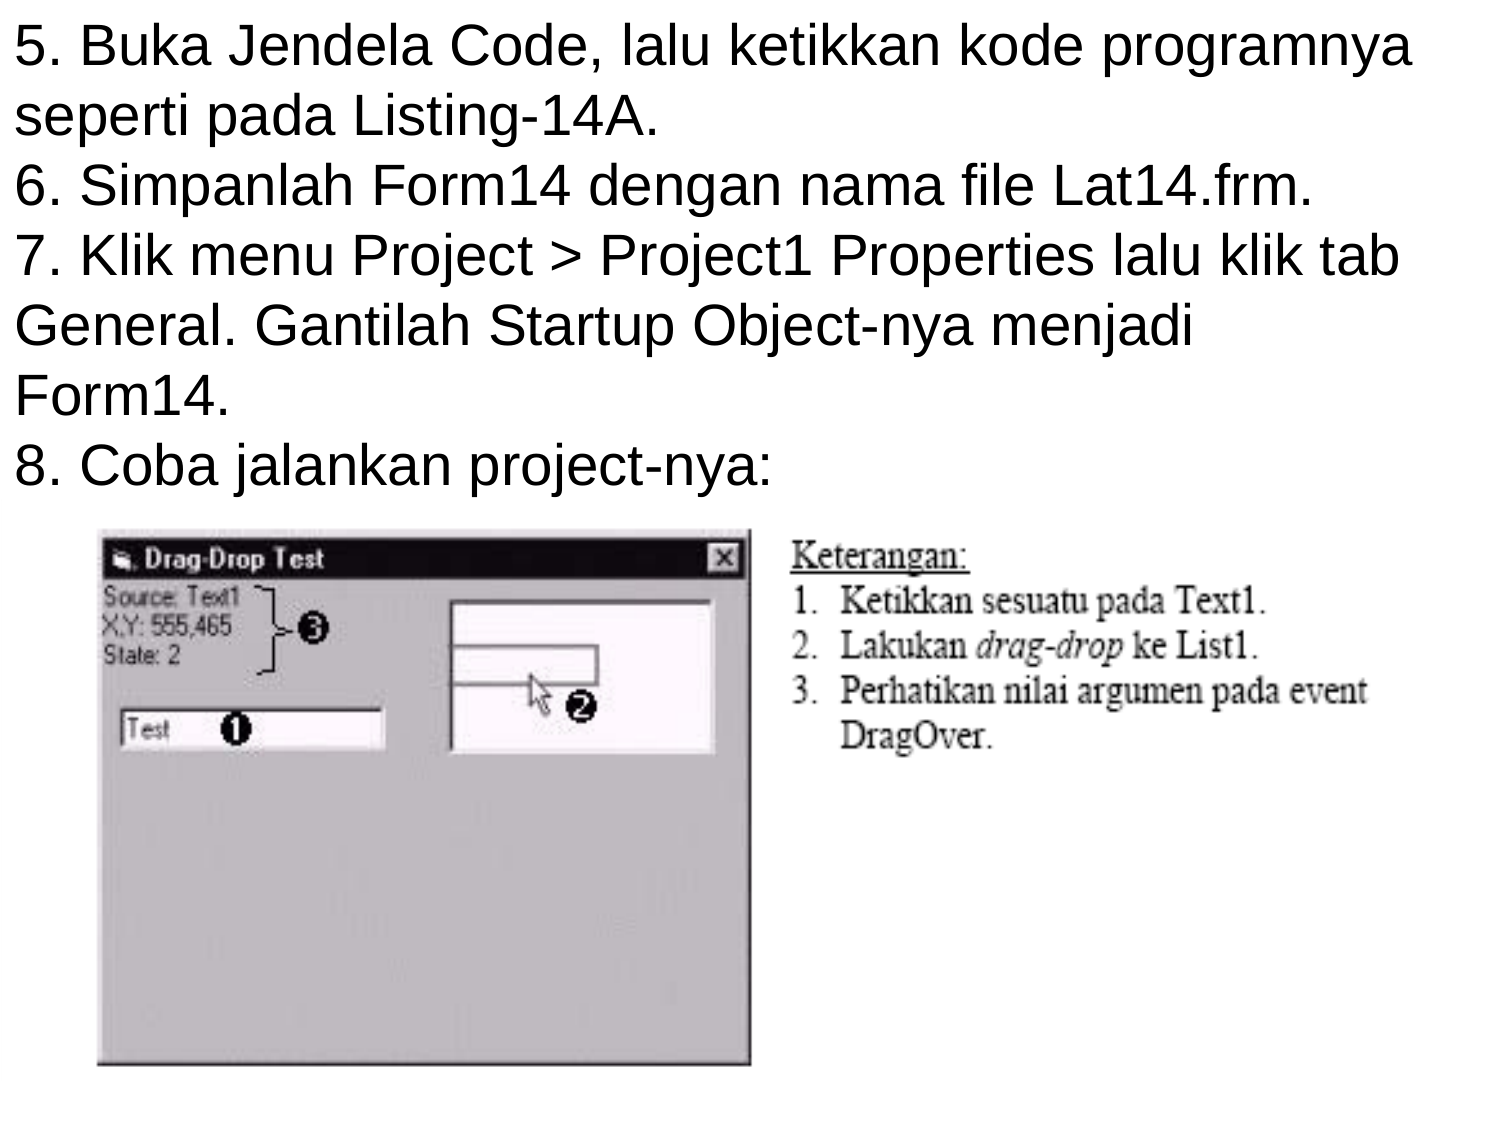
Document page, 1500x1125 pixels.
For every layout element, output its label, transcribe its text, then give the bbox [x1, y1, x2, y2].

picture [0, 499, 1463, 1081]
text_box 5. Buka Jendela Code, lalu ketikkan kode programnya seperti pada Listing-14A. 6. Simpanlah Form14 dengan nama file Lat14.frm. 7. Klik menu Project > Project1 Properties lalu klik tab General. Gantilah Startup Object-nya menjadi Form14. 8. Coba jalankan project-nya: [0, 0, 1500, 505]
